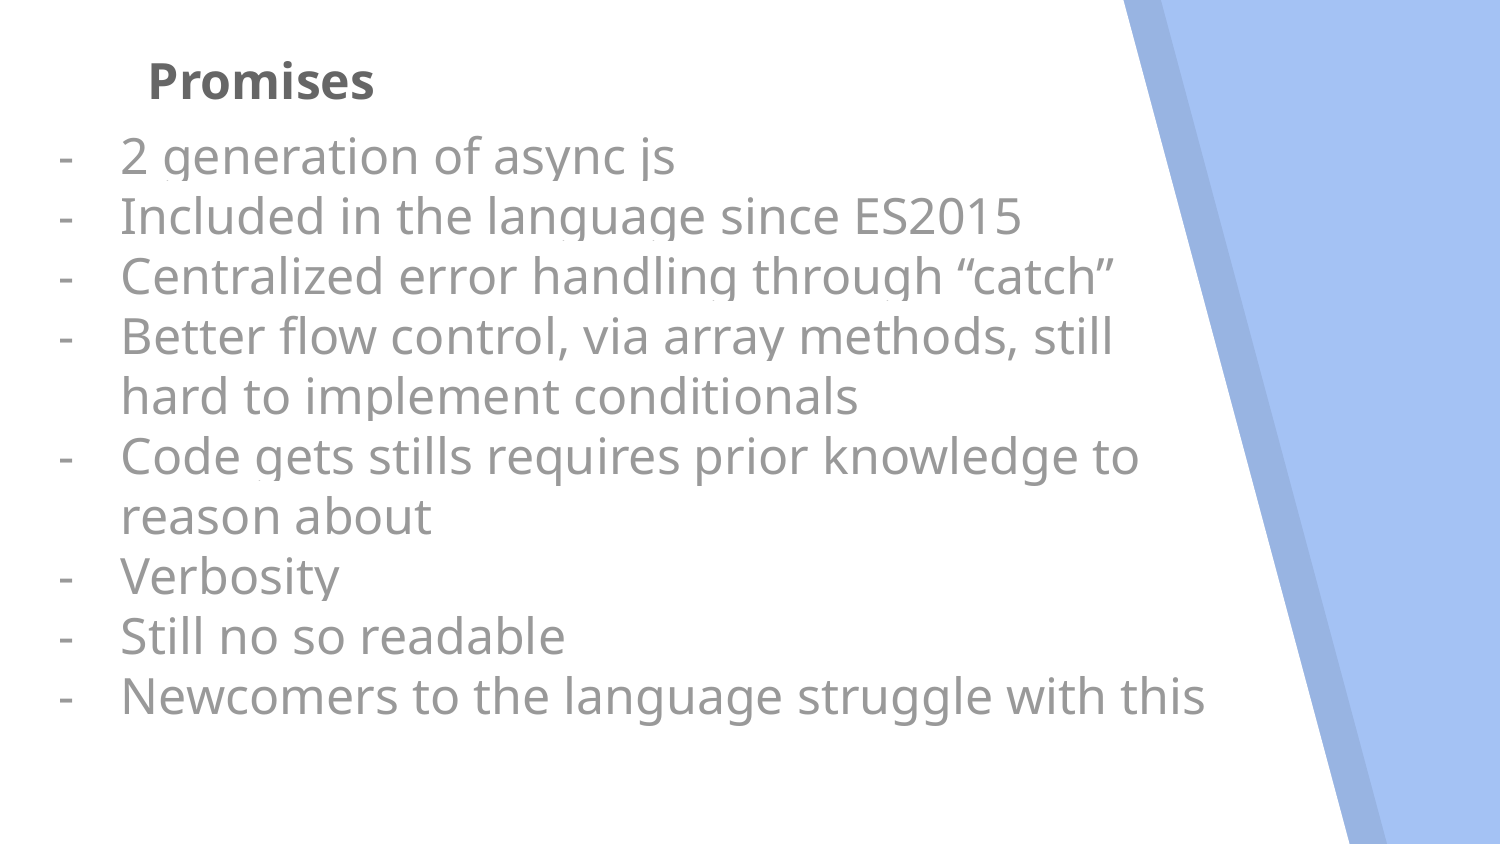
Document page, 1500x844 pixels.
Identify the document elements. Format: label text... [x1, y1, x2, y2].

text_box 2 generation of async js Included in the language since ES2015 Centralized error handling through “catch” Better flow control, via array methods, still hard to implement conditionals Code gets stills requires prior knowledge to reason about Verbosity Still no so readable Newcomers to the language struggle with this [30, 109, 1242, 772]
title Promises [132, 57, 921, 109]
